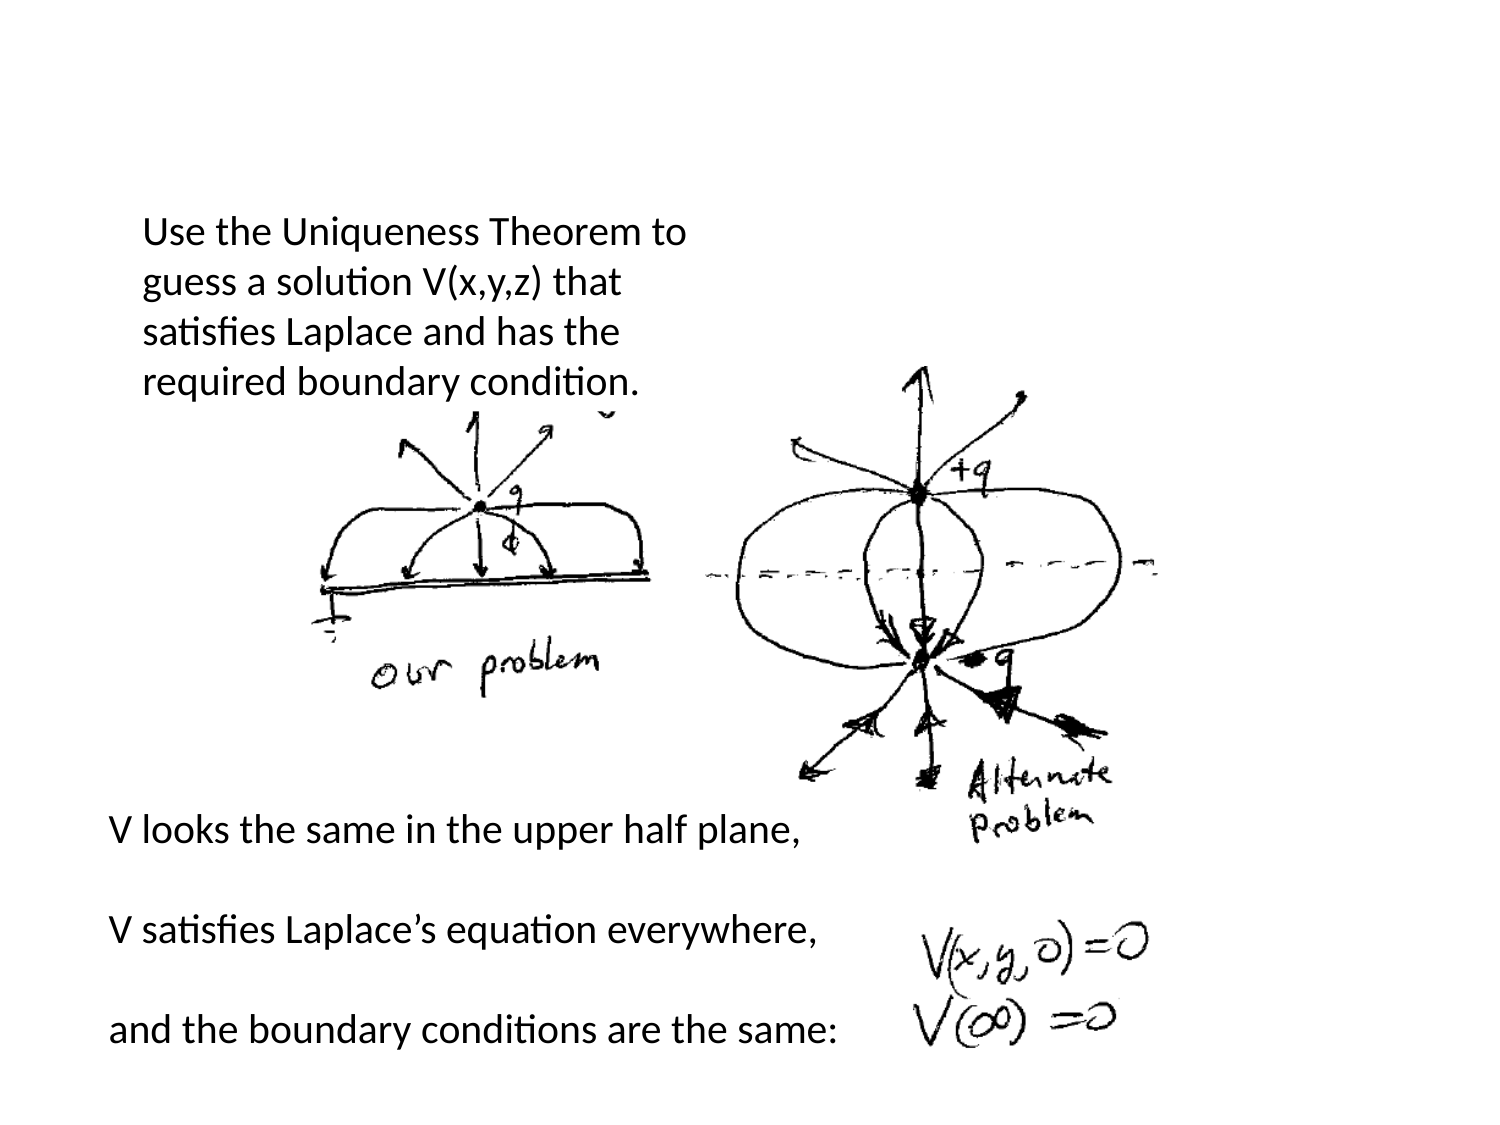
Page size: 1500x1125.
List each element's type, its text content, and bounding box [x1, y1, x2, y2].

text_box V looks the same in the upper half plane, V satisfies Laplace’s equation everywhere, and the boundary conditions are the same: [93, 794, 890, 1060]
picture [281, 366, 1224, 1058]
text_box Use the Uniqueness Theorem to guess a solution V(x,y,z) that satisfies Laplace and has the required boundary condition. [127, 196, 717, 412]
